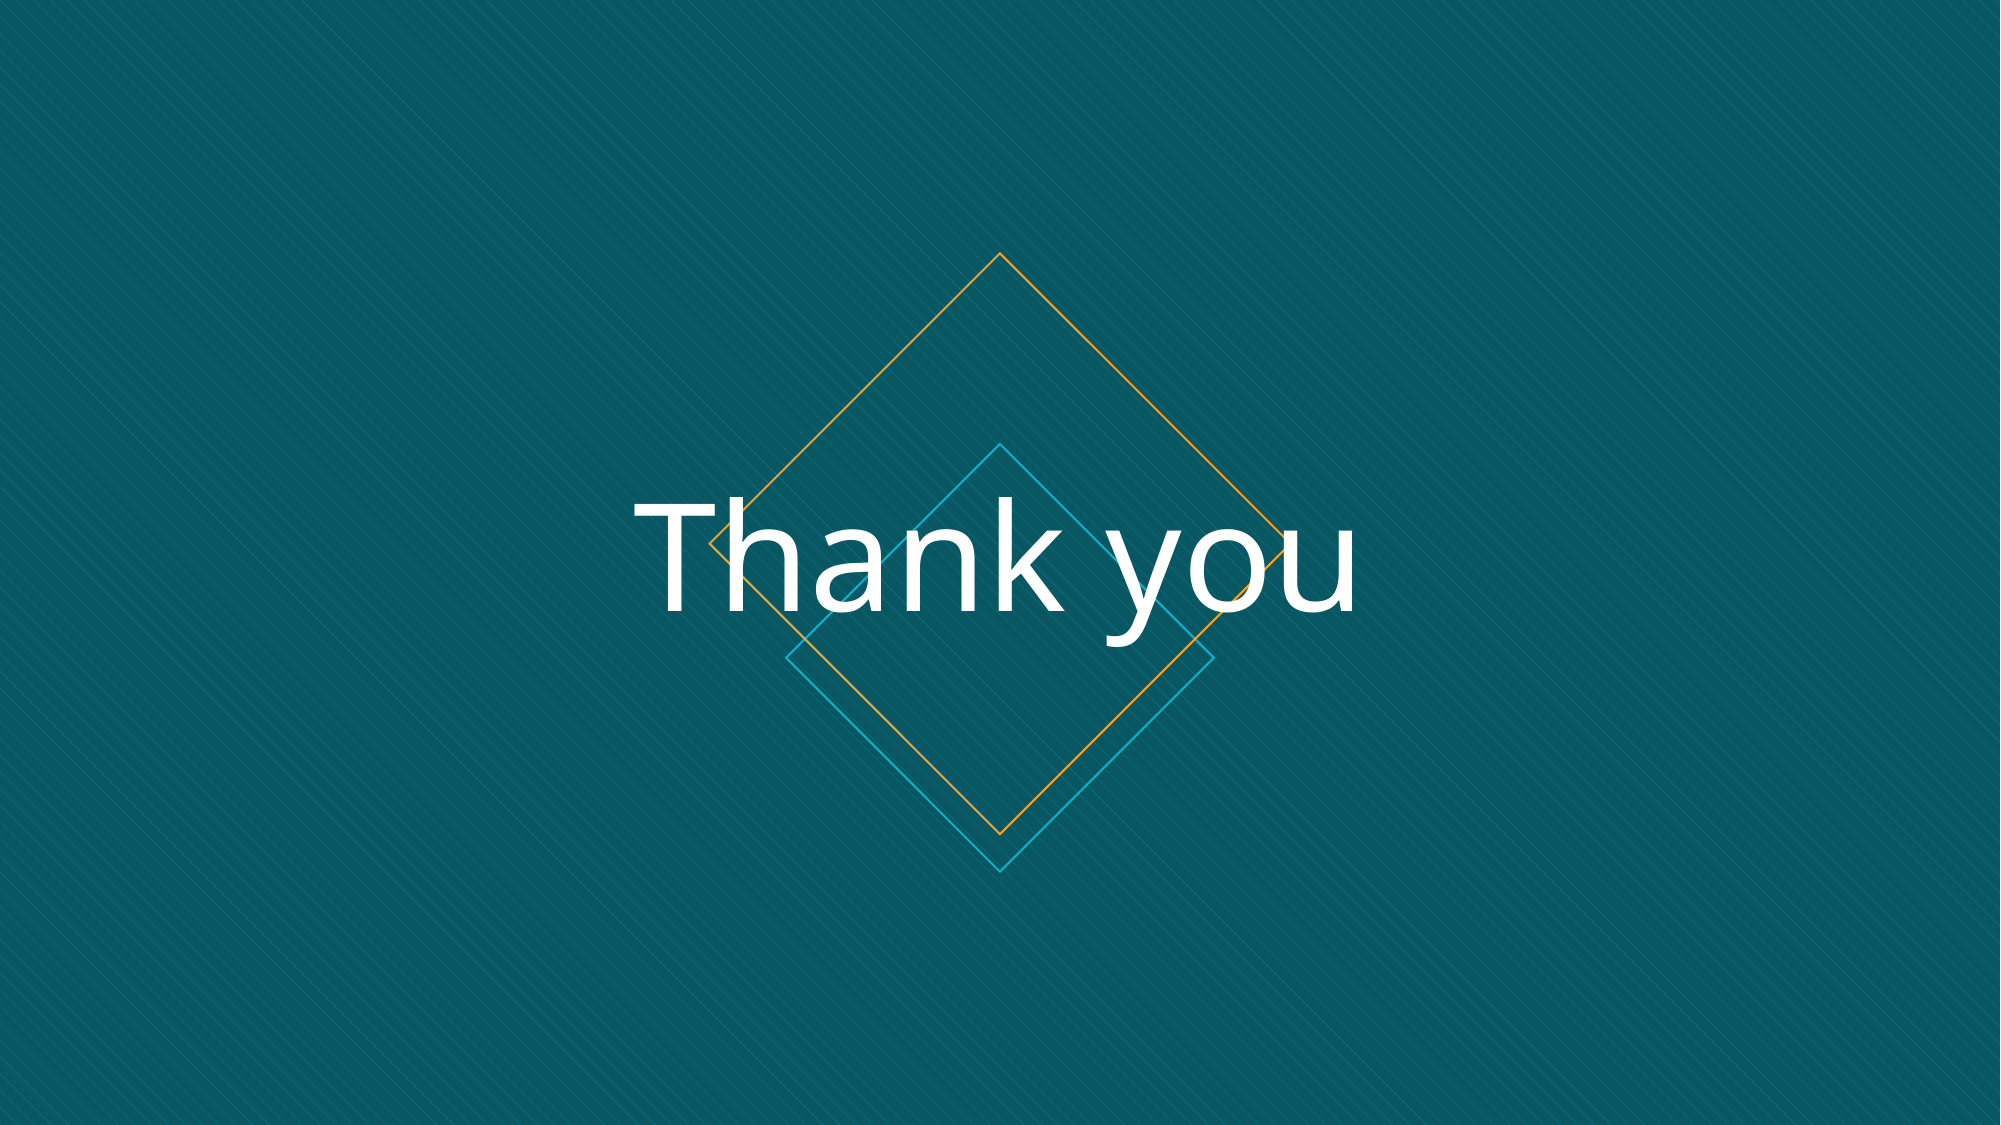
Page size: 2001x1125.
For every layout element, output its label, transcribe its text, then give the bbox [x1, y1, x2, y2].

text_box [709, 253, 1291, 872]
title Thank you [1291, 468, 1750, 657]
title Thank you [249, 468, 709, 657]
